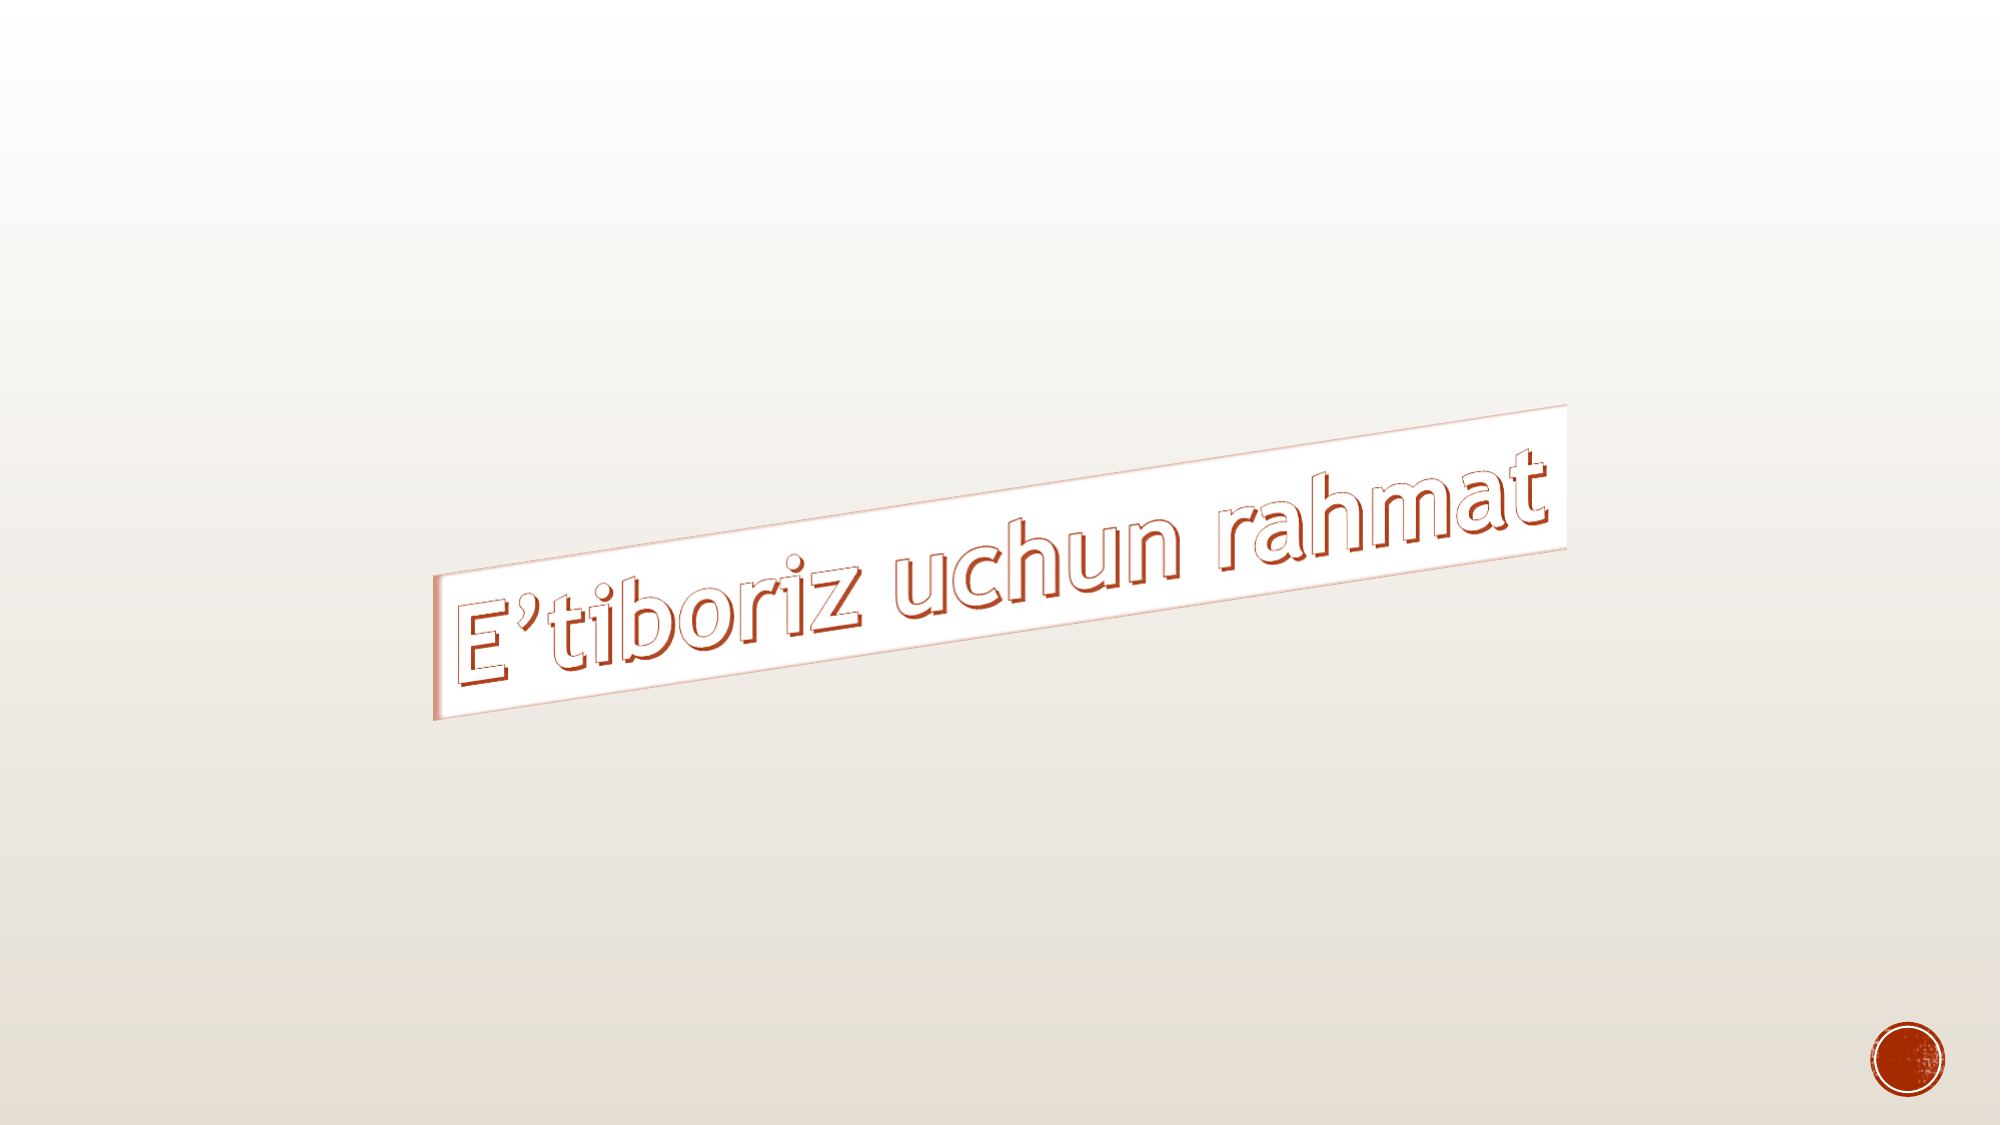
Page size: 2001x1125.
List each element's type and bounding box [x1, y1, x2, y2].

picture [435, 406, 1567, 720]
